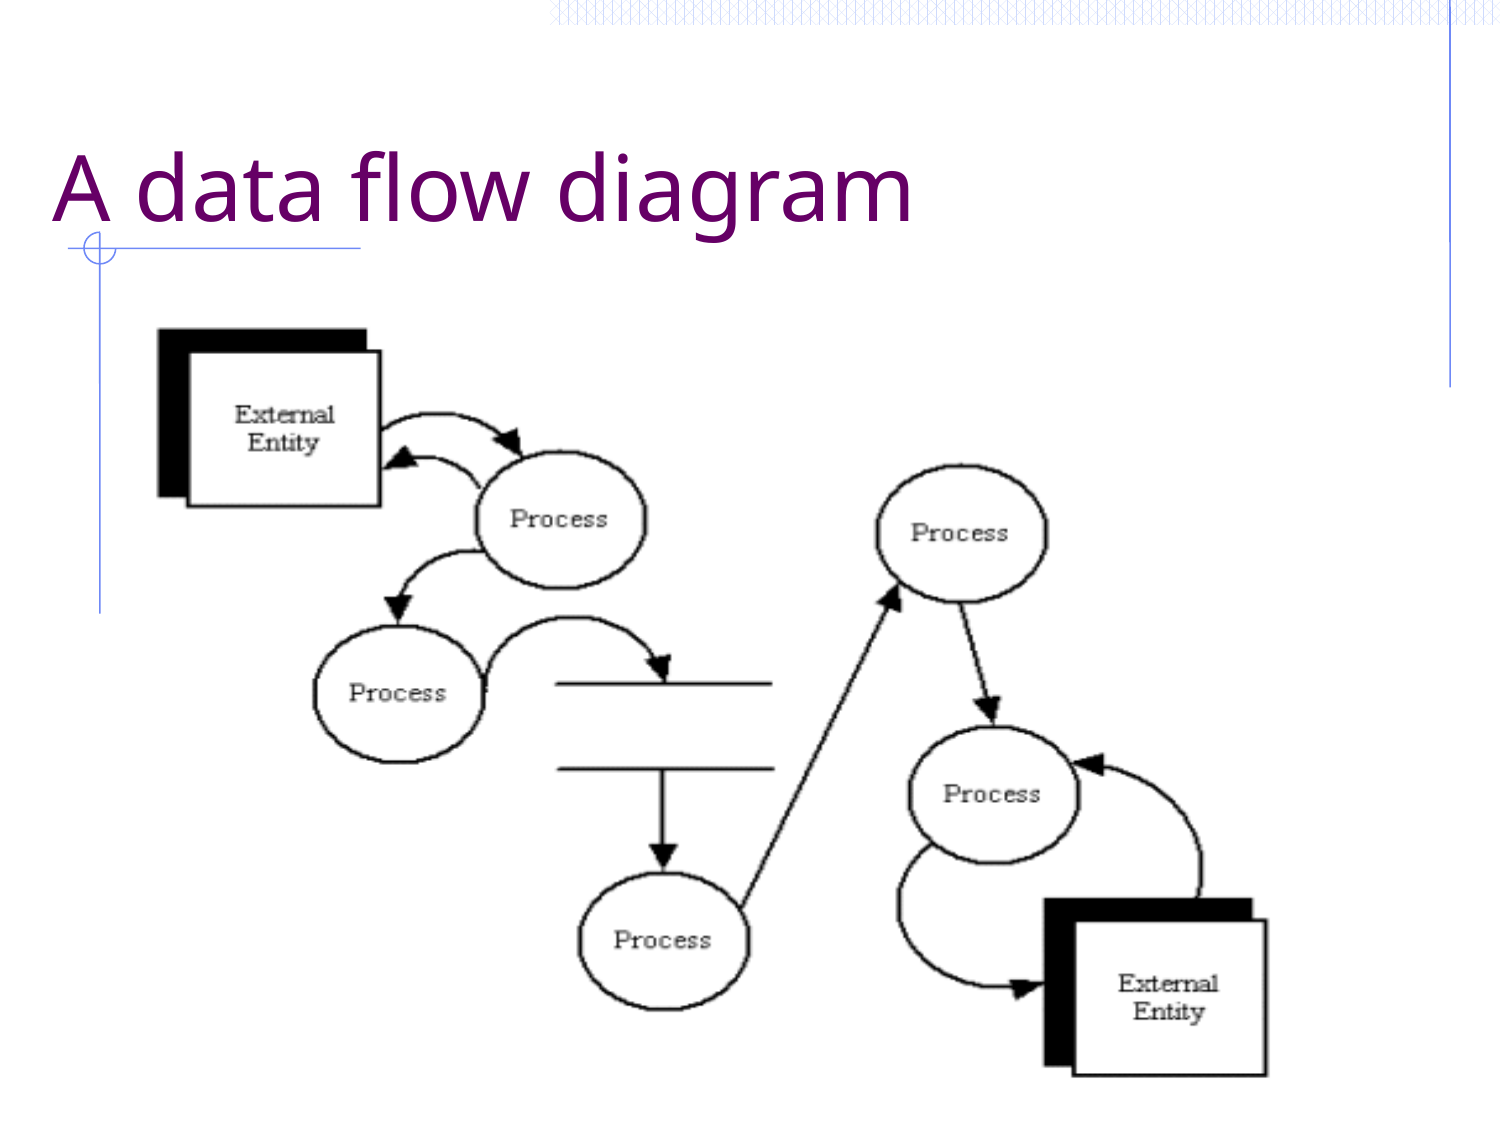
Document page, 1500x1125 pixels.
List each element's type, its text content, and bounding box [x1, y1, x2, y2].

picture [149, 324, 1276, 1088]
title A data flow diagram [37, 187, 1353, 338]
